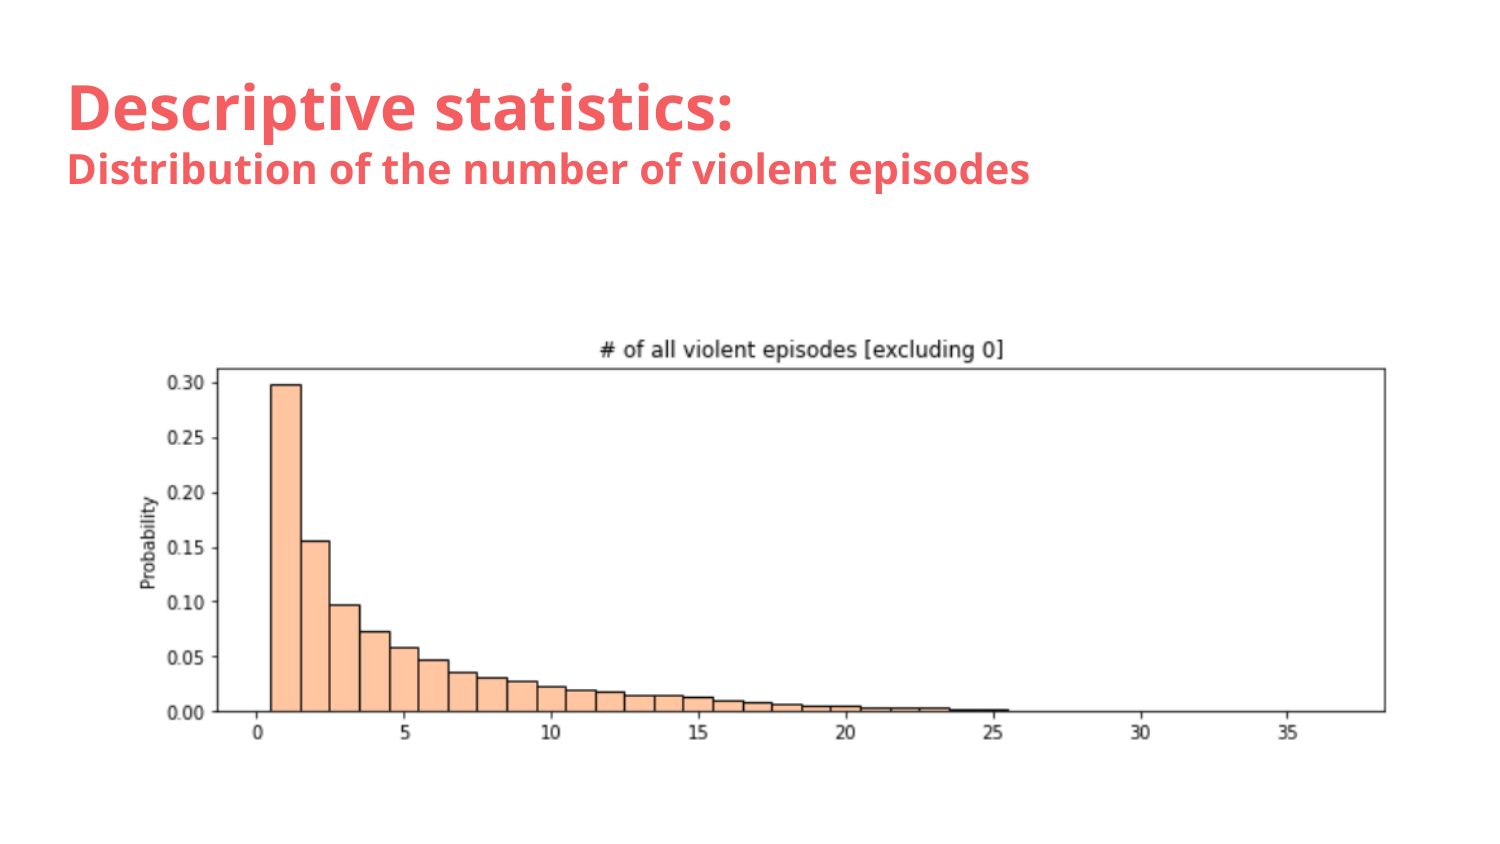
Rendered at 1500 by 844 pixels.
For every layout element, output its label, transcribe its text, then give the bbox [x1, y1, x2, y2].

picture [119, 339, 1407, 750]
title Descriptive statistics: Distribution of the number of violent episodes [51, 91, 1492, 208]
